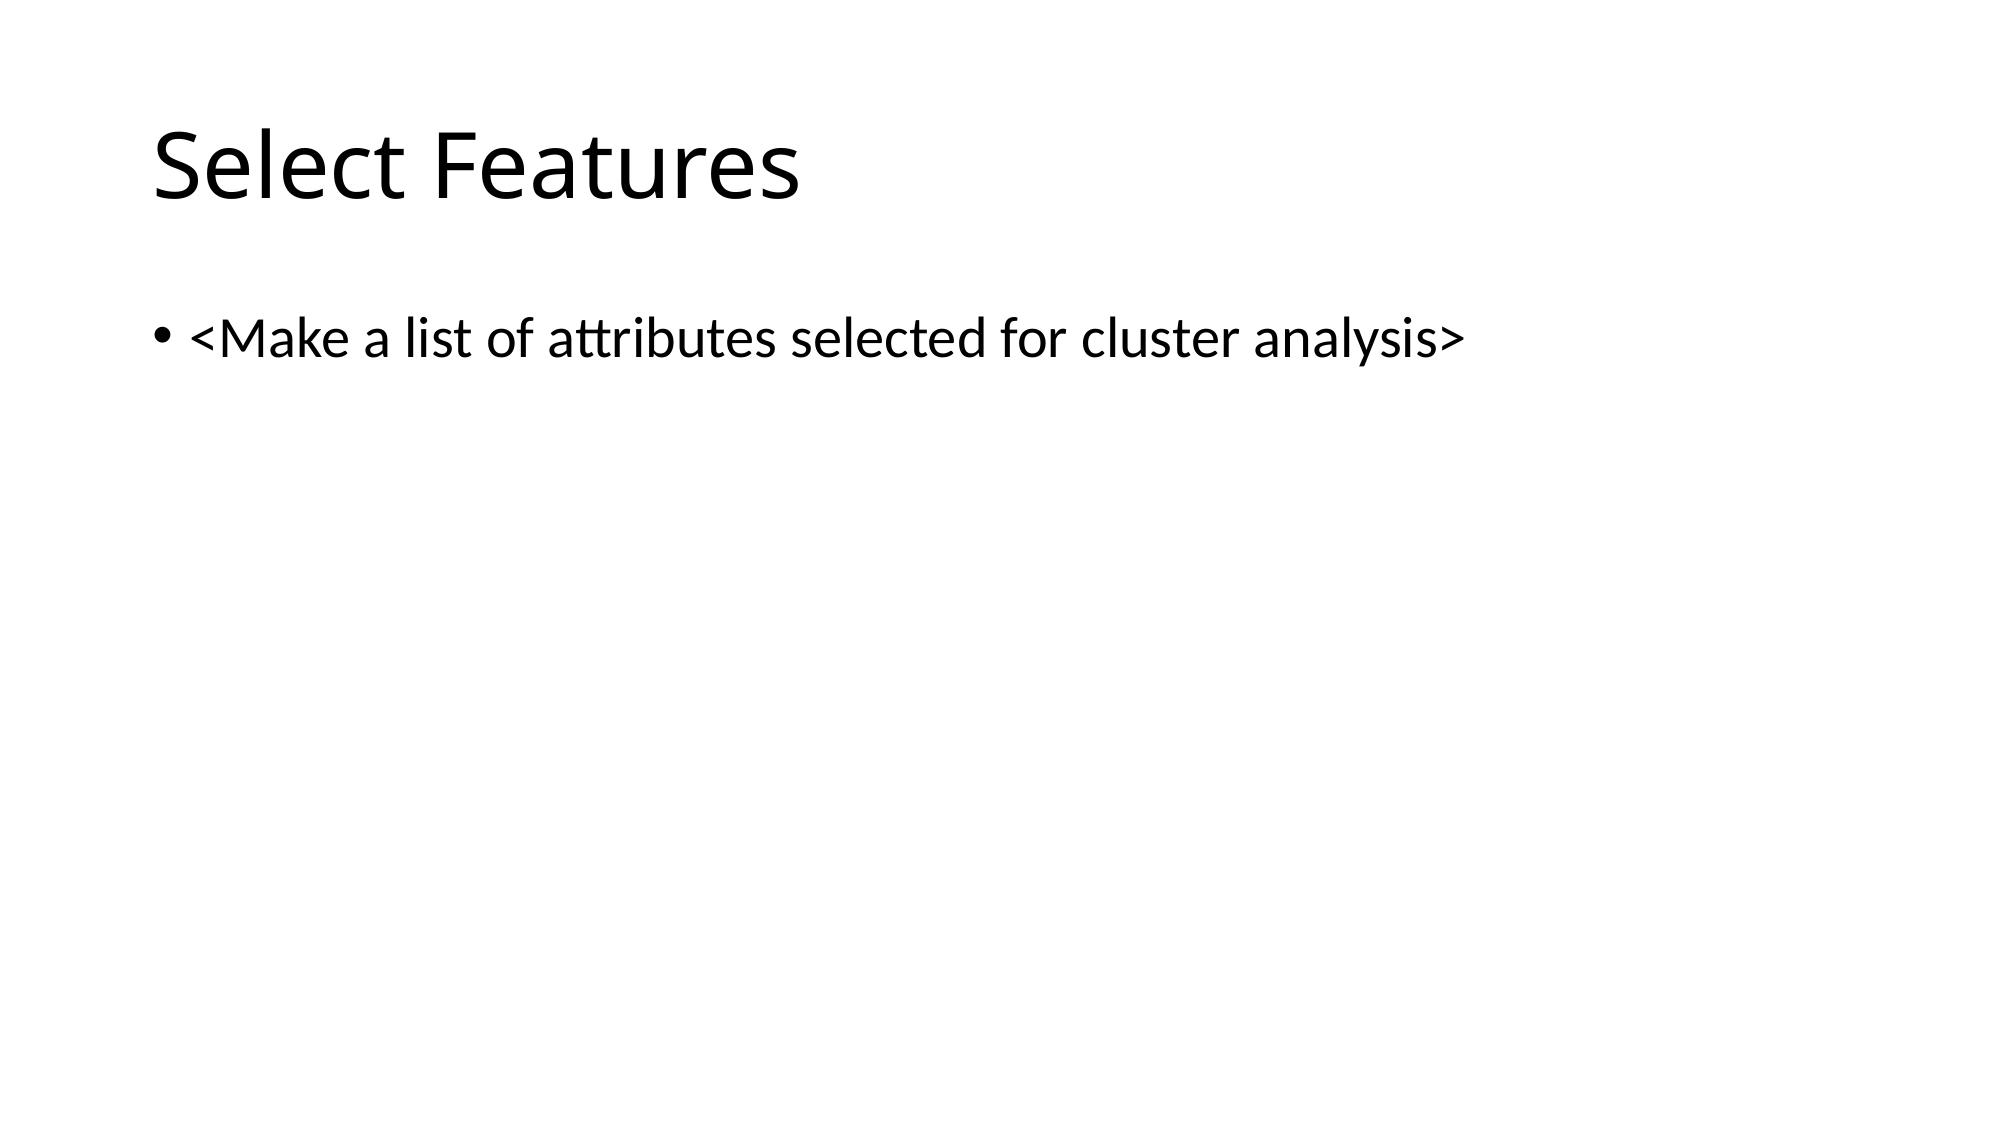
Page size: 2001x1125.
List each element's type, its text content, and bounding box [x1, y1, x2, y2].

title Select Features [137, 59, 1863, 278]
list <Make a list of attributes selected for cluster analysis> [137, 299, 1863, 1014]
